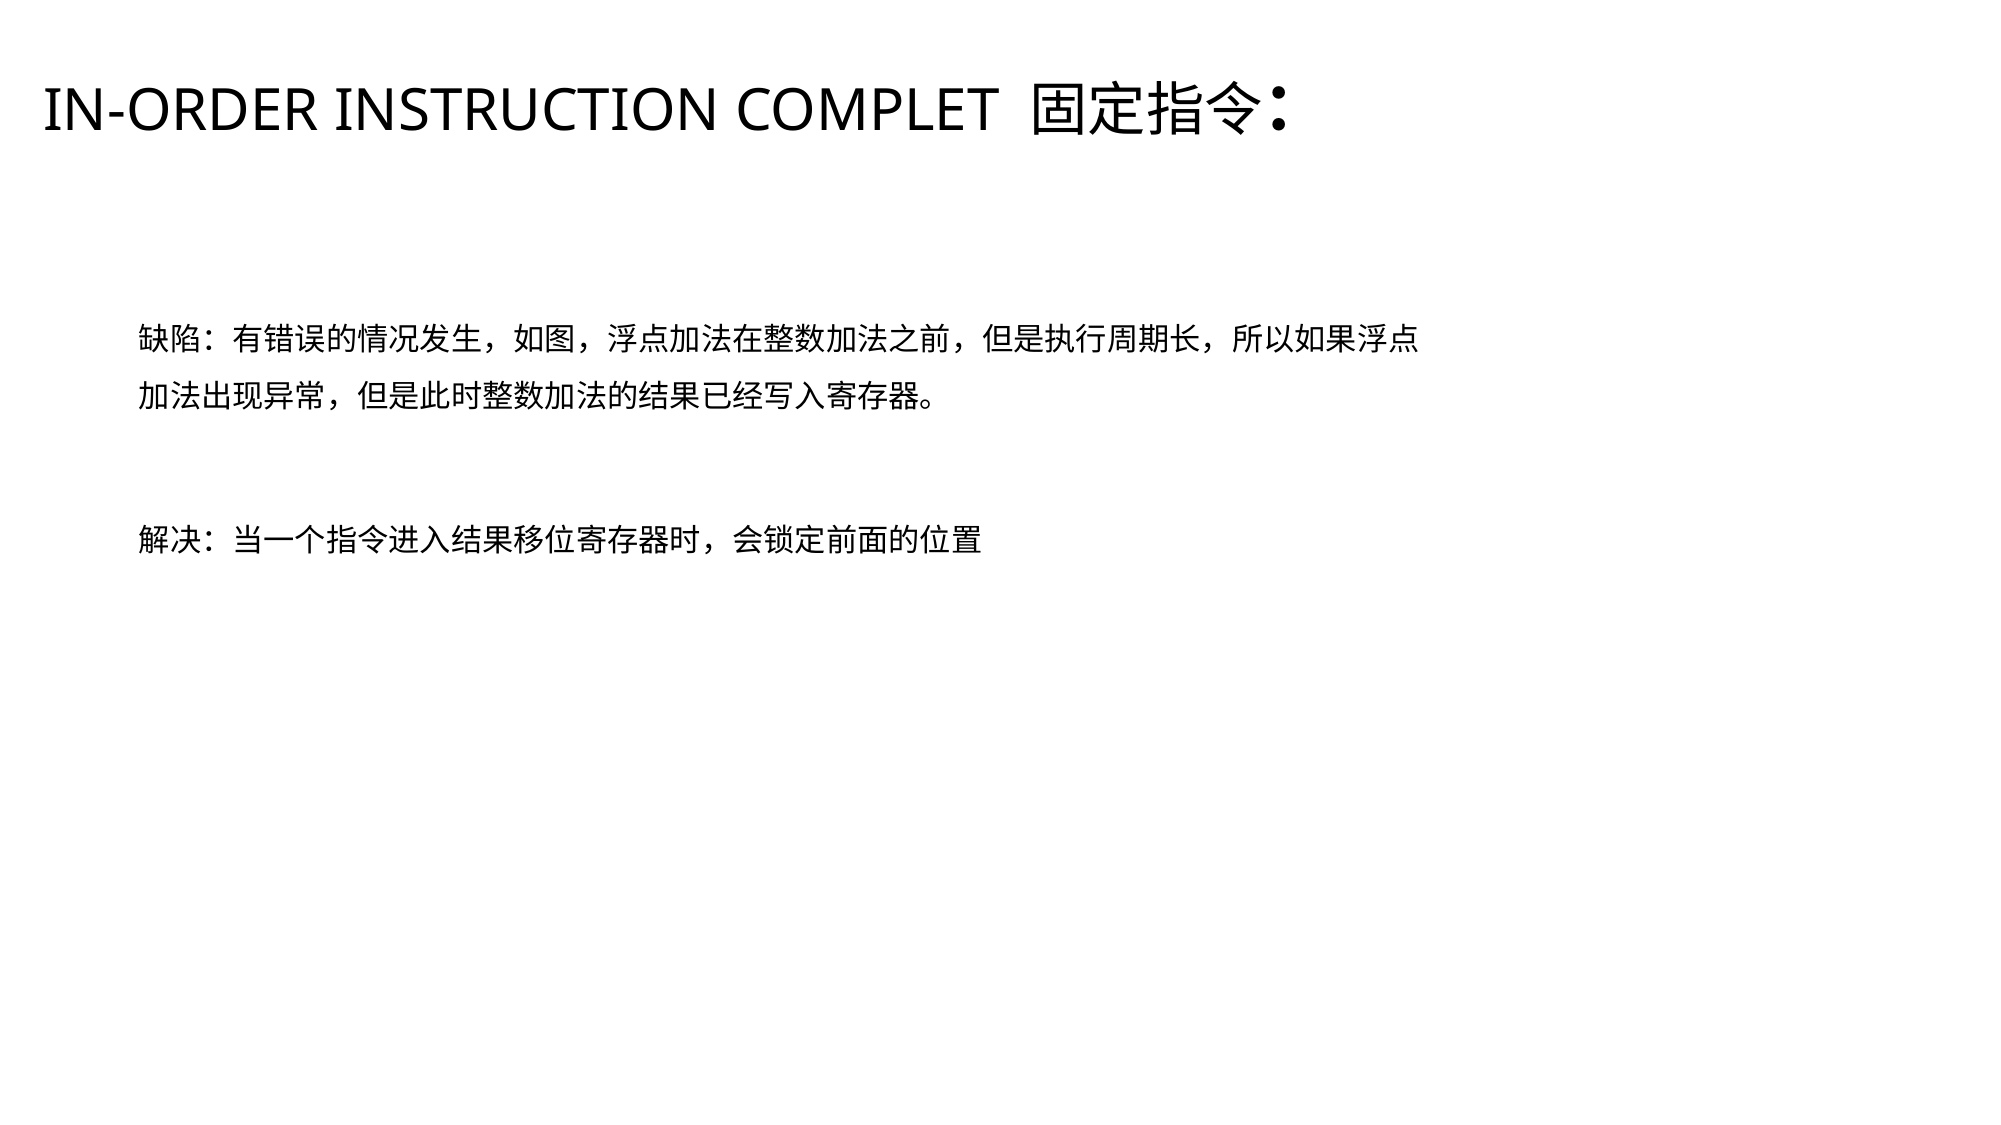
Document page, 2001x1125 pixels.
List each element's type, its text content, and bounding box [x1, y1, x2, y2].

title IN-ORDER INSTRUCTION COMPLET 固定指令： [28, 0, 1754, 218]
list 缺陷：有错误的情况发生，如图，浮点加法在整数加法之前，但是执行周期长，所以如果浮点加法出现异常，但是此时整数加法的结果已经写入寄存器。 解决：当一个指令进入结果移位寄存器时，会锁定前面的位置 [123, 293, 1441, 567]
